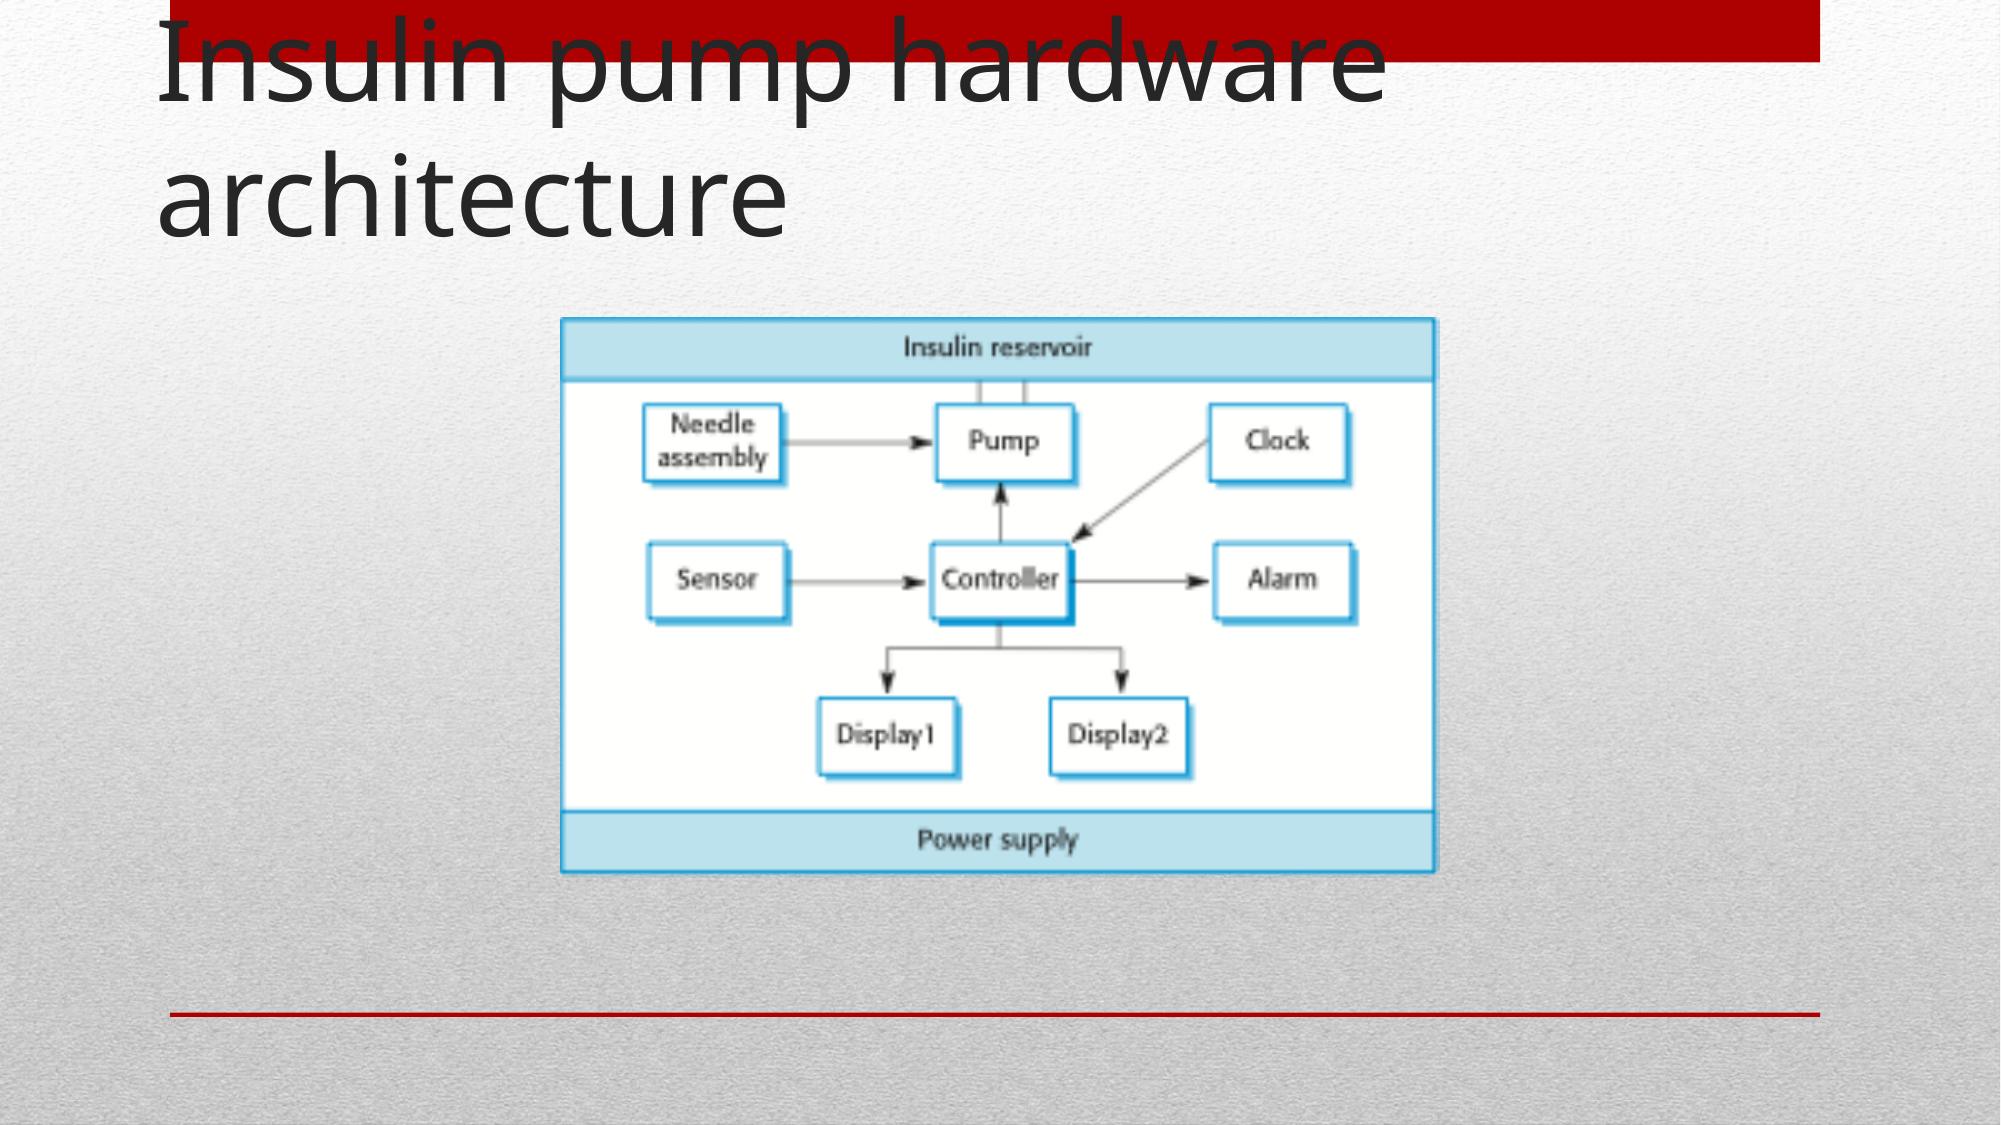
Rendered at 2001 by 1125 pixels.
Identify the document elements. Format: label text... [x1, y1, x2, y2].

picture [0, 0, 2001, 1125]
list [559, 316, 1441, 879]
title Insulin pump hardware architecture [140, 78, 1860, 266]
